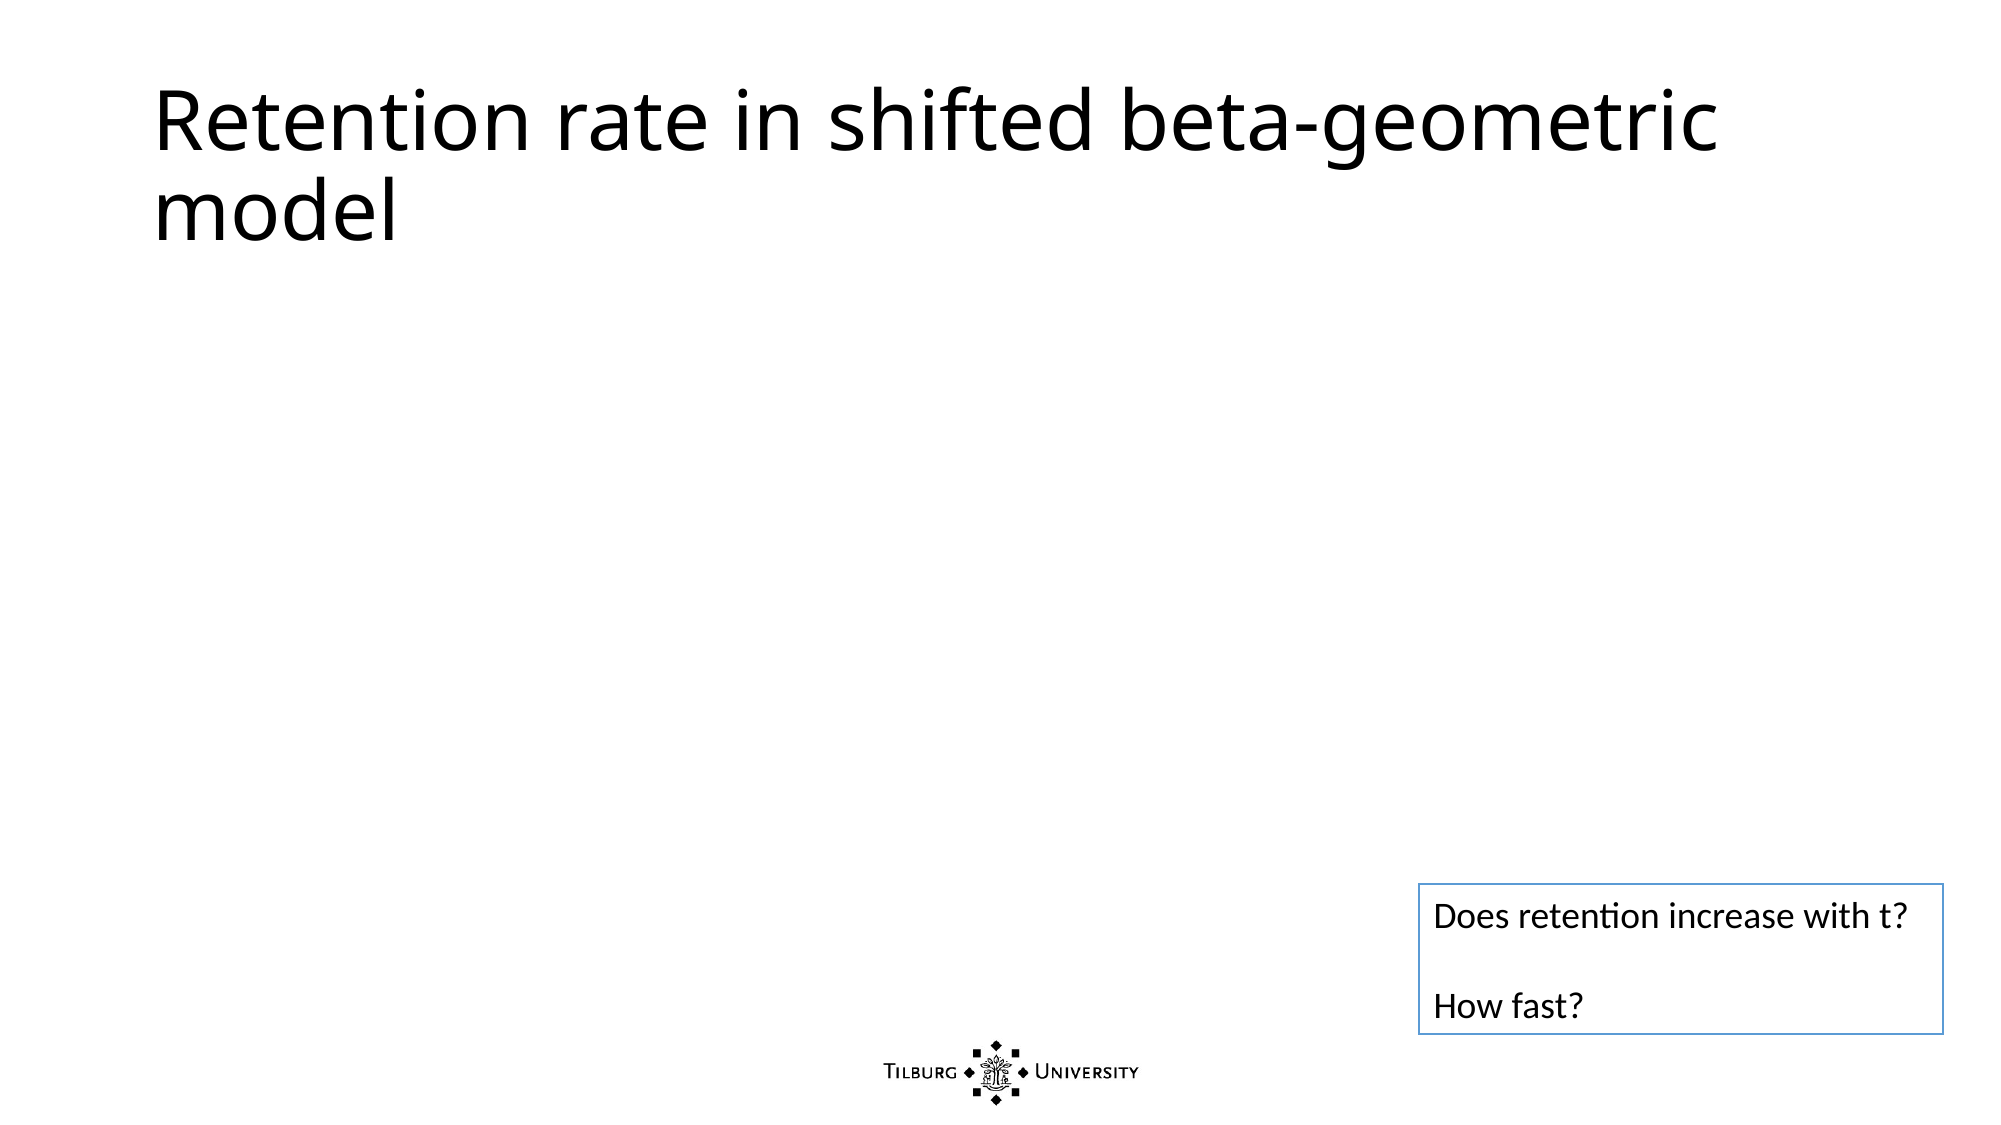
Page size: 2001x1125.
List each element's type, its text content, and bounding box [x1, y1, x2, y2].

title Retention rate in shifted beta-geometric model [137, 59, 1863, 278]
picture [875, 1032, 1146, 1113]
text_box Does retention increase with t? How fast? [1418, 883, 1944, 1035]
